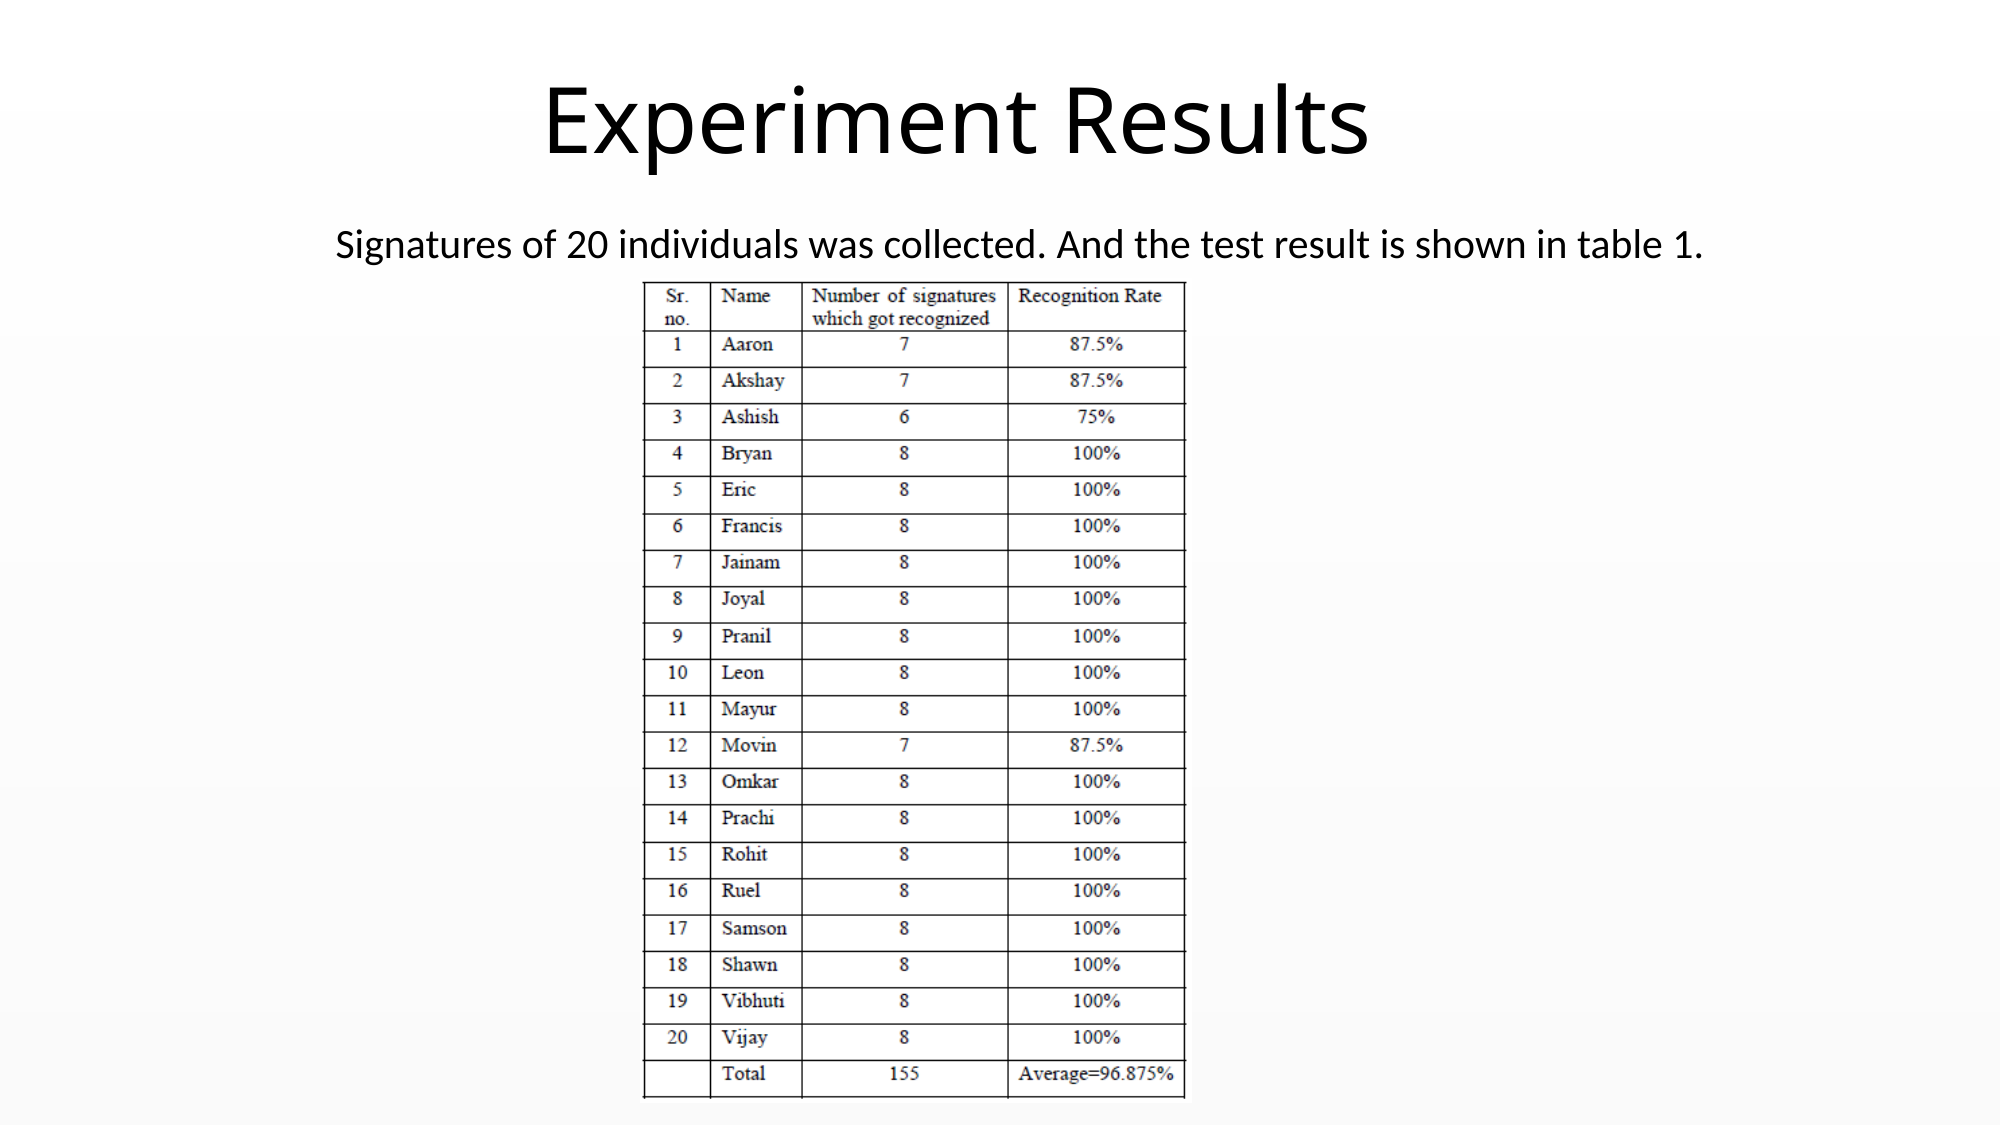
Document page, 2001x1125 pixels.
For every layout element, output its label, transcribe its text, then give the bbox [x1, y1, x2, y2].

picture [640, 278, 1192, 1103]
list Signatures of 20 individuals was collected. And the test result is shown in table 1. [320, 215, 1806, 285]
title Experiment Results [94, 15, 1820, 233]
